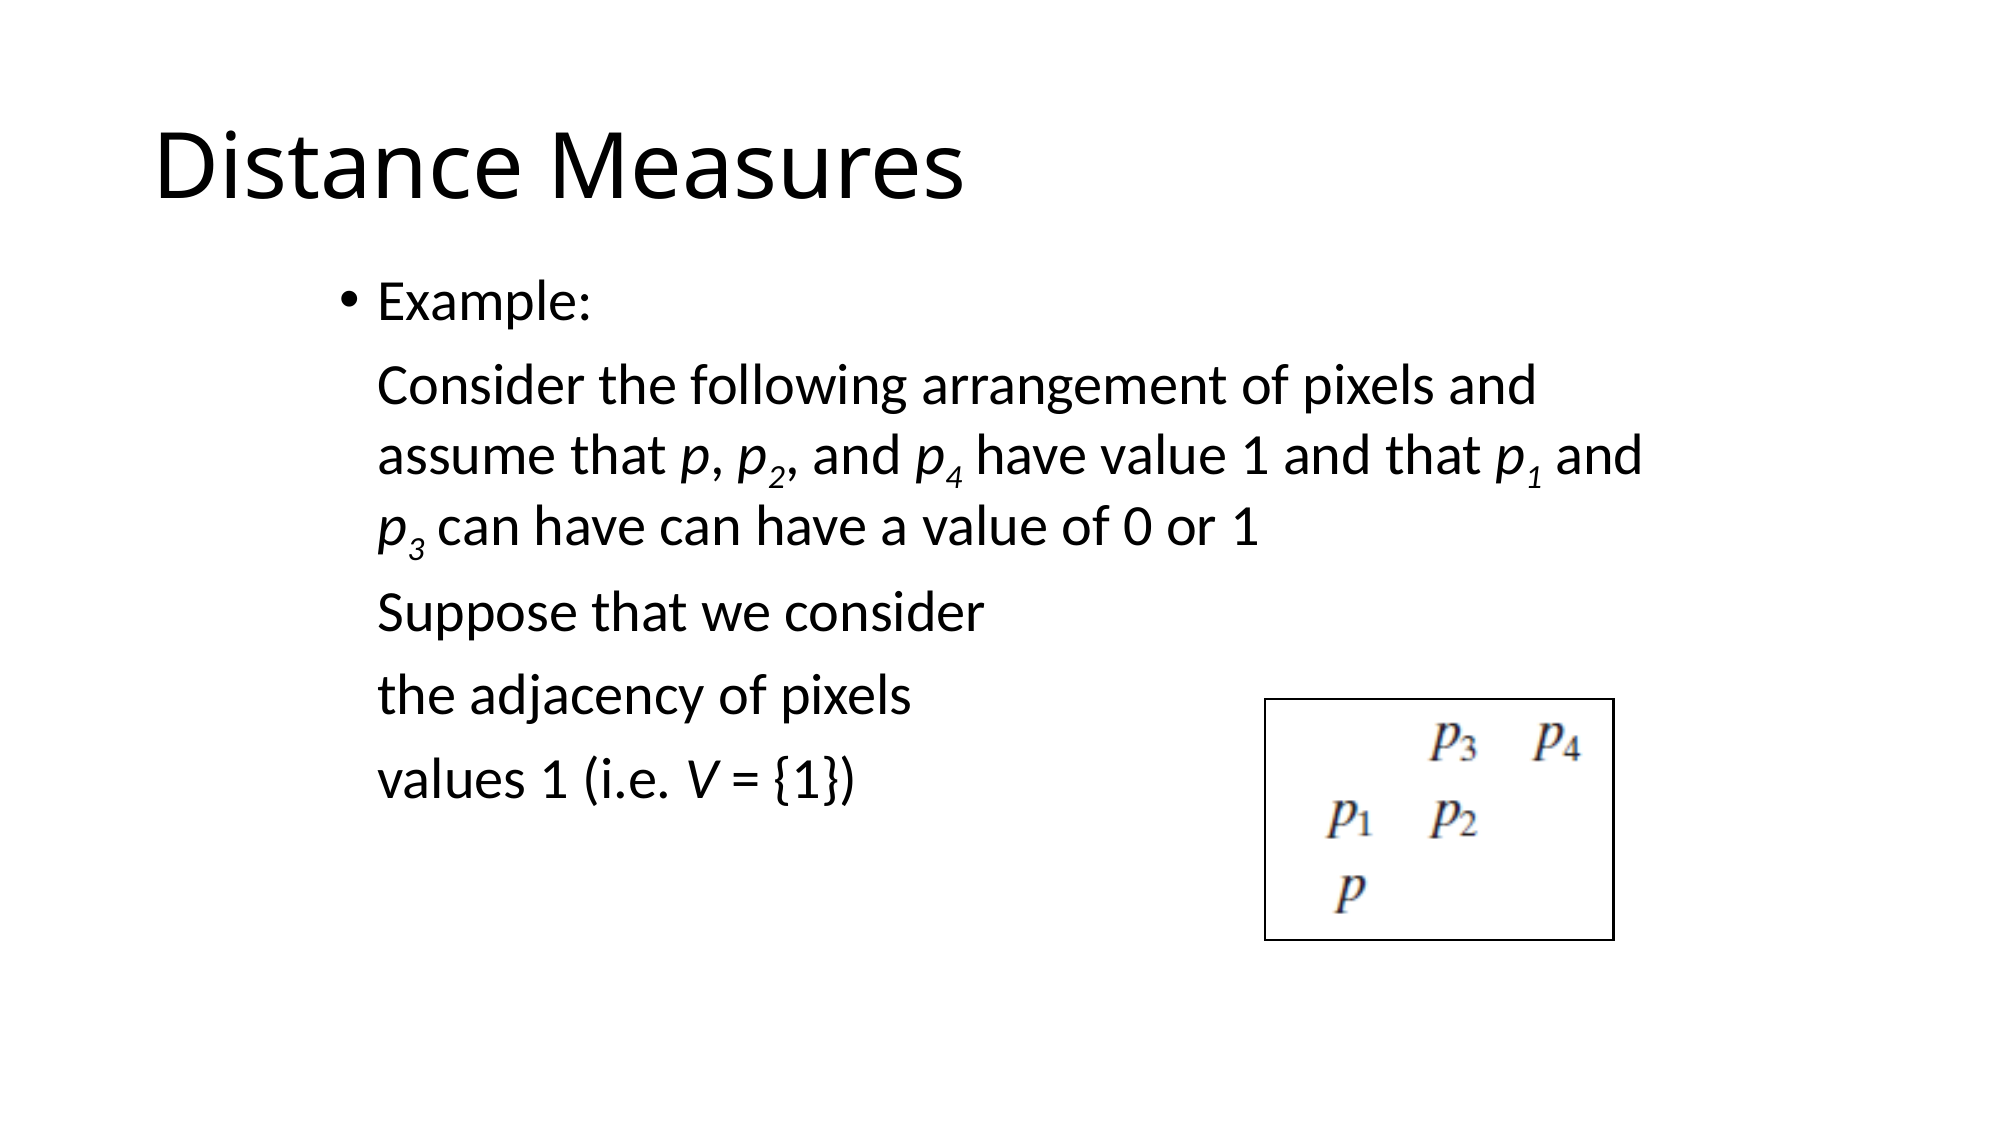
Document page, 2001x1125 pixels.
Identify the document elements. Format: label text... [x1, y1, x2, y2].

title Distance Measures [137, 59, 1863, 278]
picture [1266, 699, 1613, 939]
list Example: Consider the following arrangement of pixels and assume that p, p2, and p4 have value 1 and that p1 and p3 can have can have a value of 0 or 1 Suppose that we consider the adjacency of pixels values 1 (i.e. V = {1}) [324, 262, 1675, 1038]
